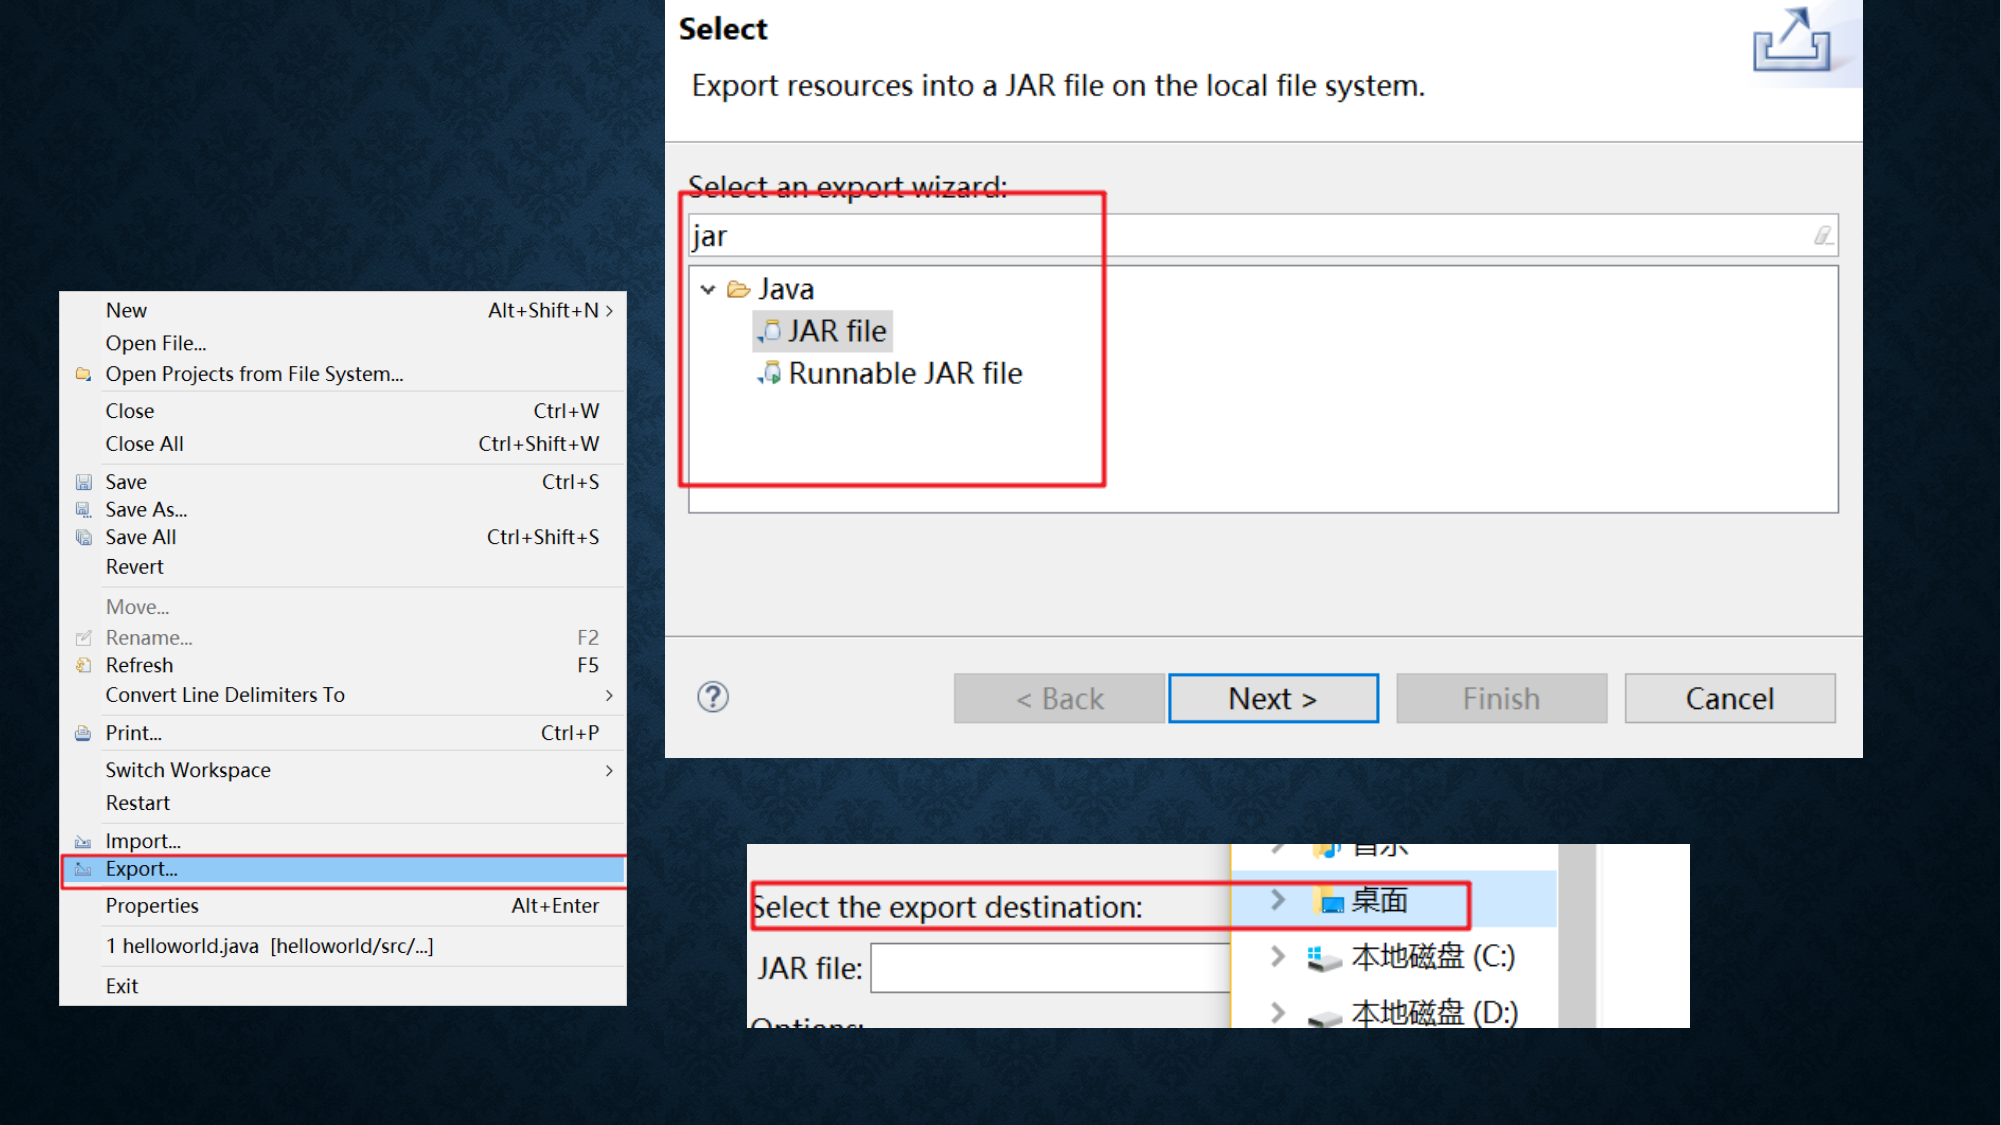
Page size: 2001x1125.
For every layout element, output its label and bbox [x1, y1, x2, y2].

list [58, 290, 627, 1006]
picture [665, 0, 1863, 758]
picture [746, 843, 1690, 1028]
